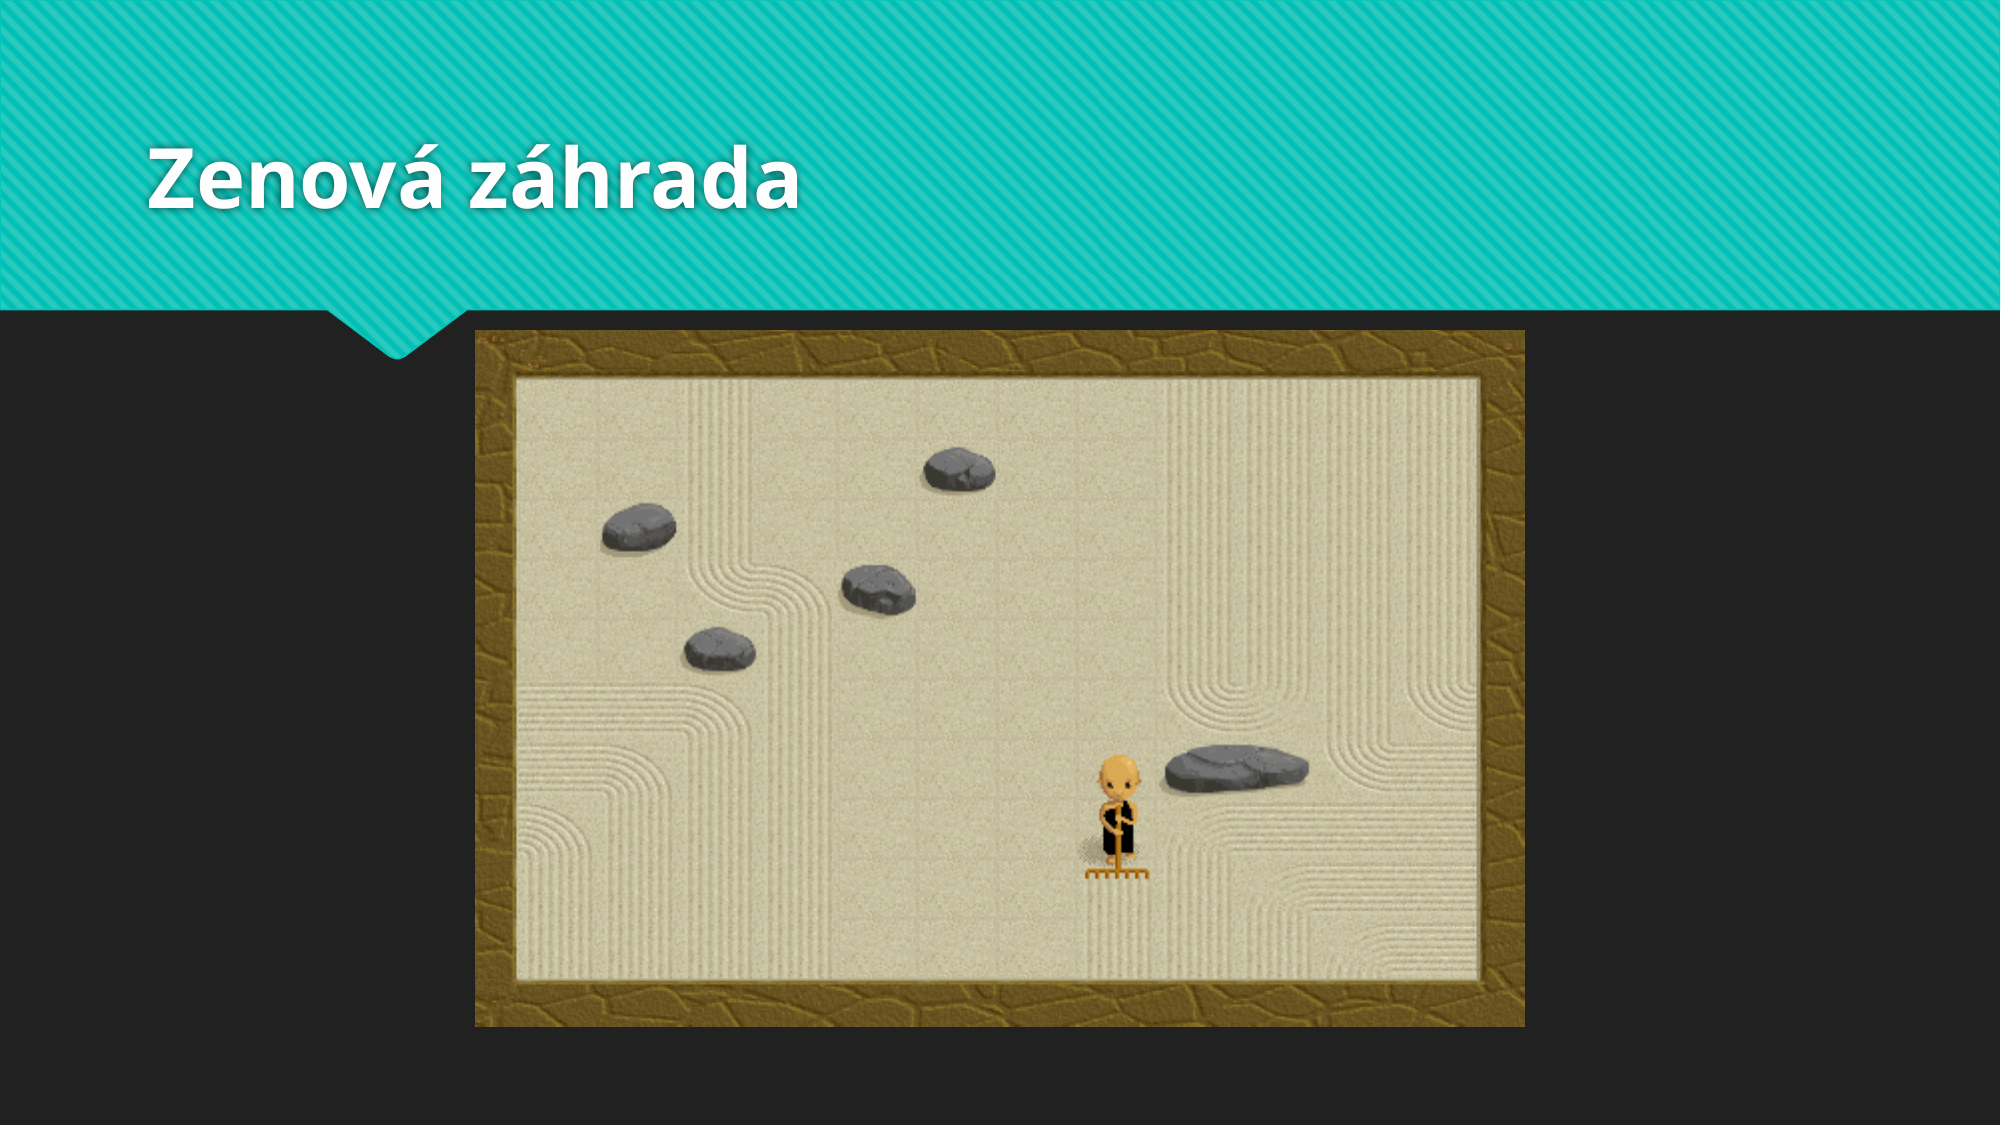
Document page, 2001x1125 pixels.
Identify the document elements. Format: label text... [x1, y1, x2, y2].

title Zenová záhrada [132, 73, 1868, 233]
picture [474, 330, 1525, 1028]
